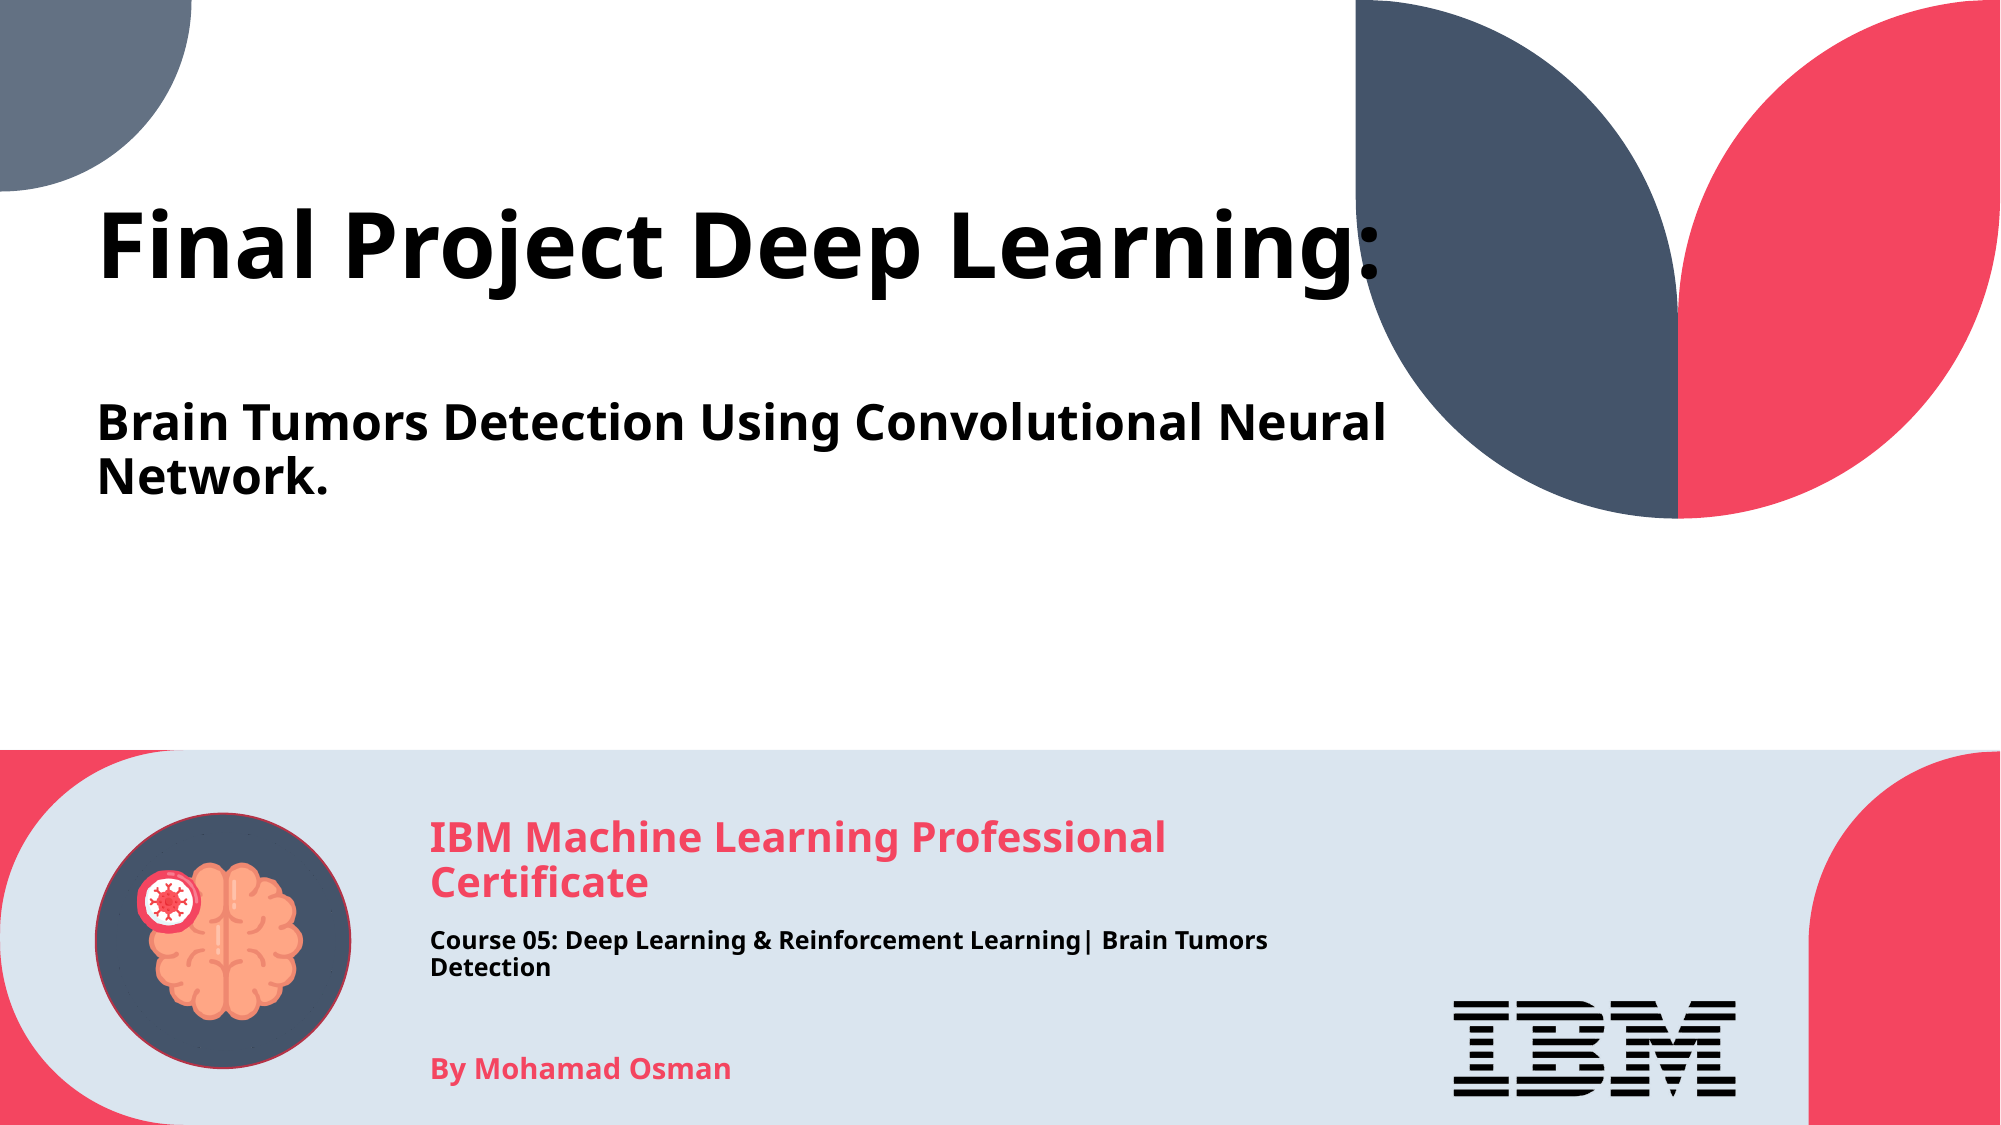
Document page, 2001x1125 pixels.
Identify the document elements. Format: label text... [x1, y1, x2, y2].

title Final Project Deep Learning: Brain Tumors Detection Using Convolutional Neural Network. [81, 244, 1452, 623]
subtitle IBM Machine Learning Professional Certificate Course 05: Deep Learning & Reinforcement Learning| Brain Tumors Detection By Mohamad Osman [414, 809, 1341, 1098]
picture [1451, 1000, 1738, 1098]
picture [110, 826, 341, 1056]
